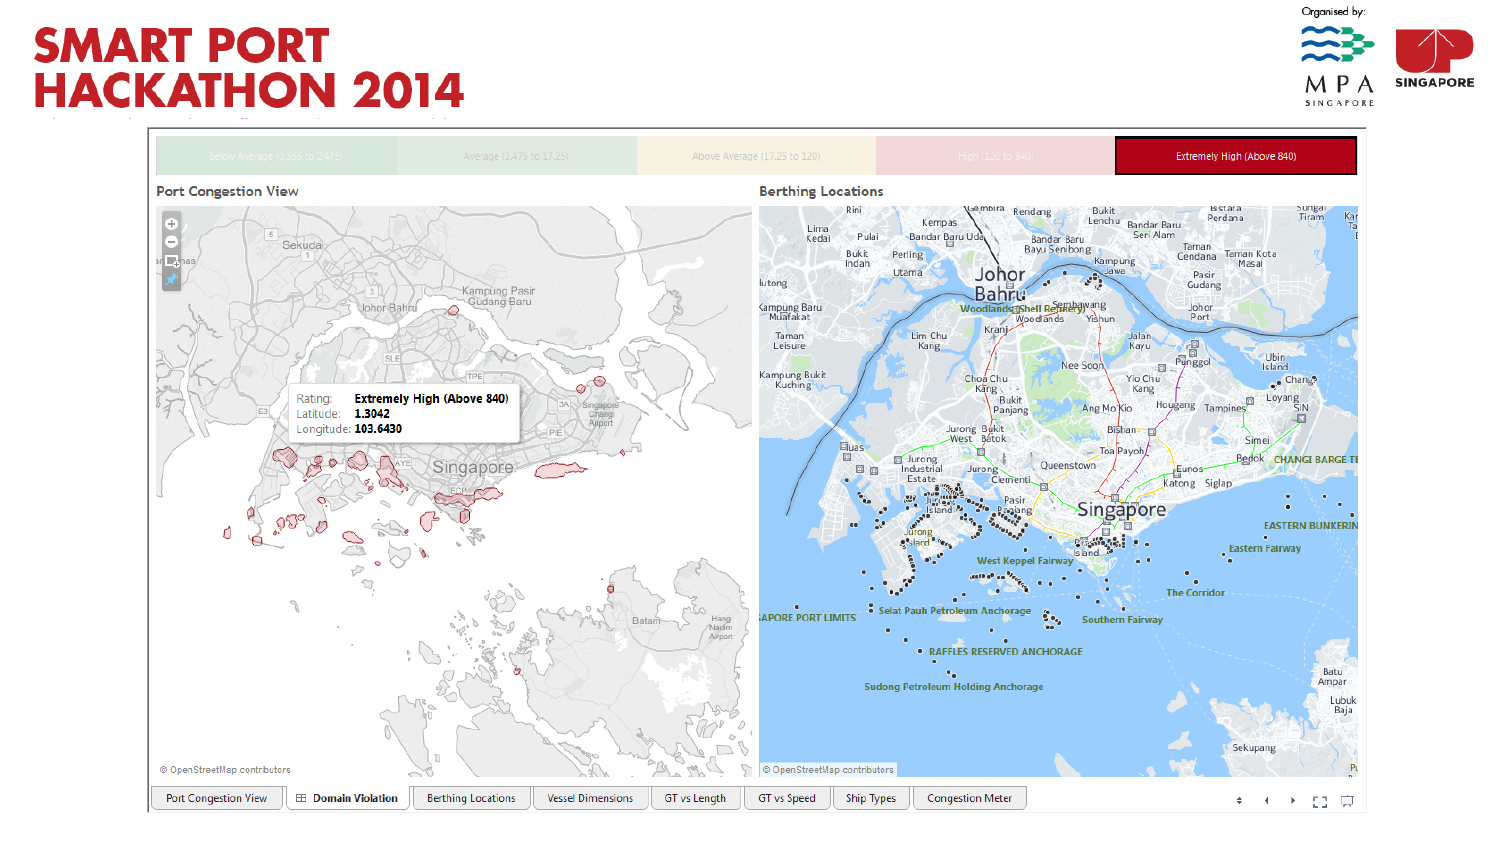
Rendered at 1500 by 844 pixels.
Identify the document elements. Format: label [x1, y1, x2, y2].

picture [0, 0, 473, 119]
picture [147, 127, 1367, 814]
picture [1276, 0, 1500, 119]
